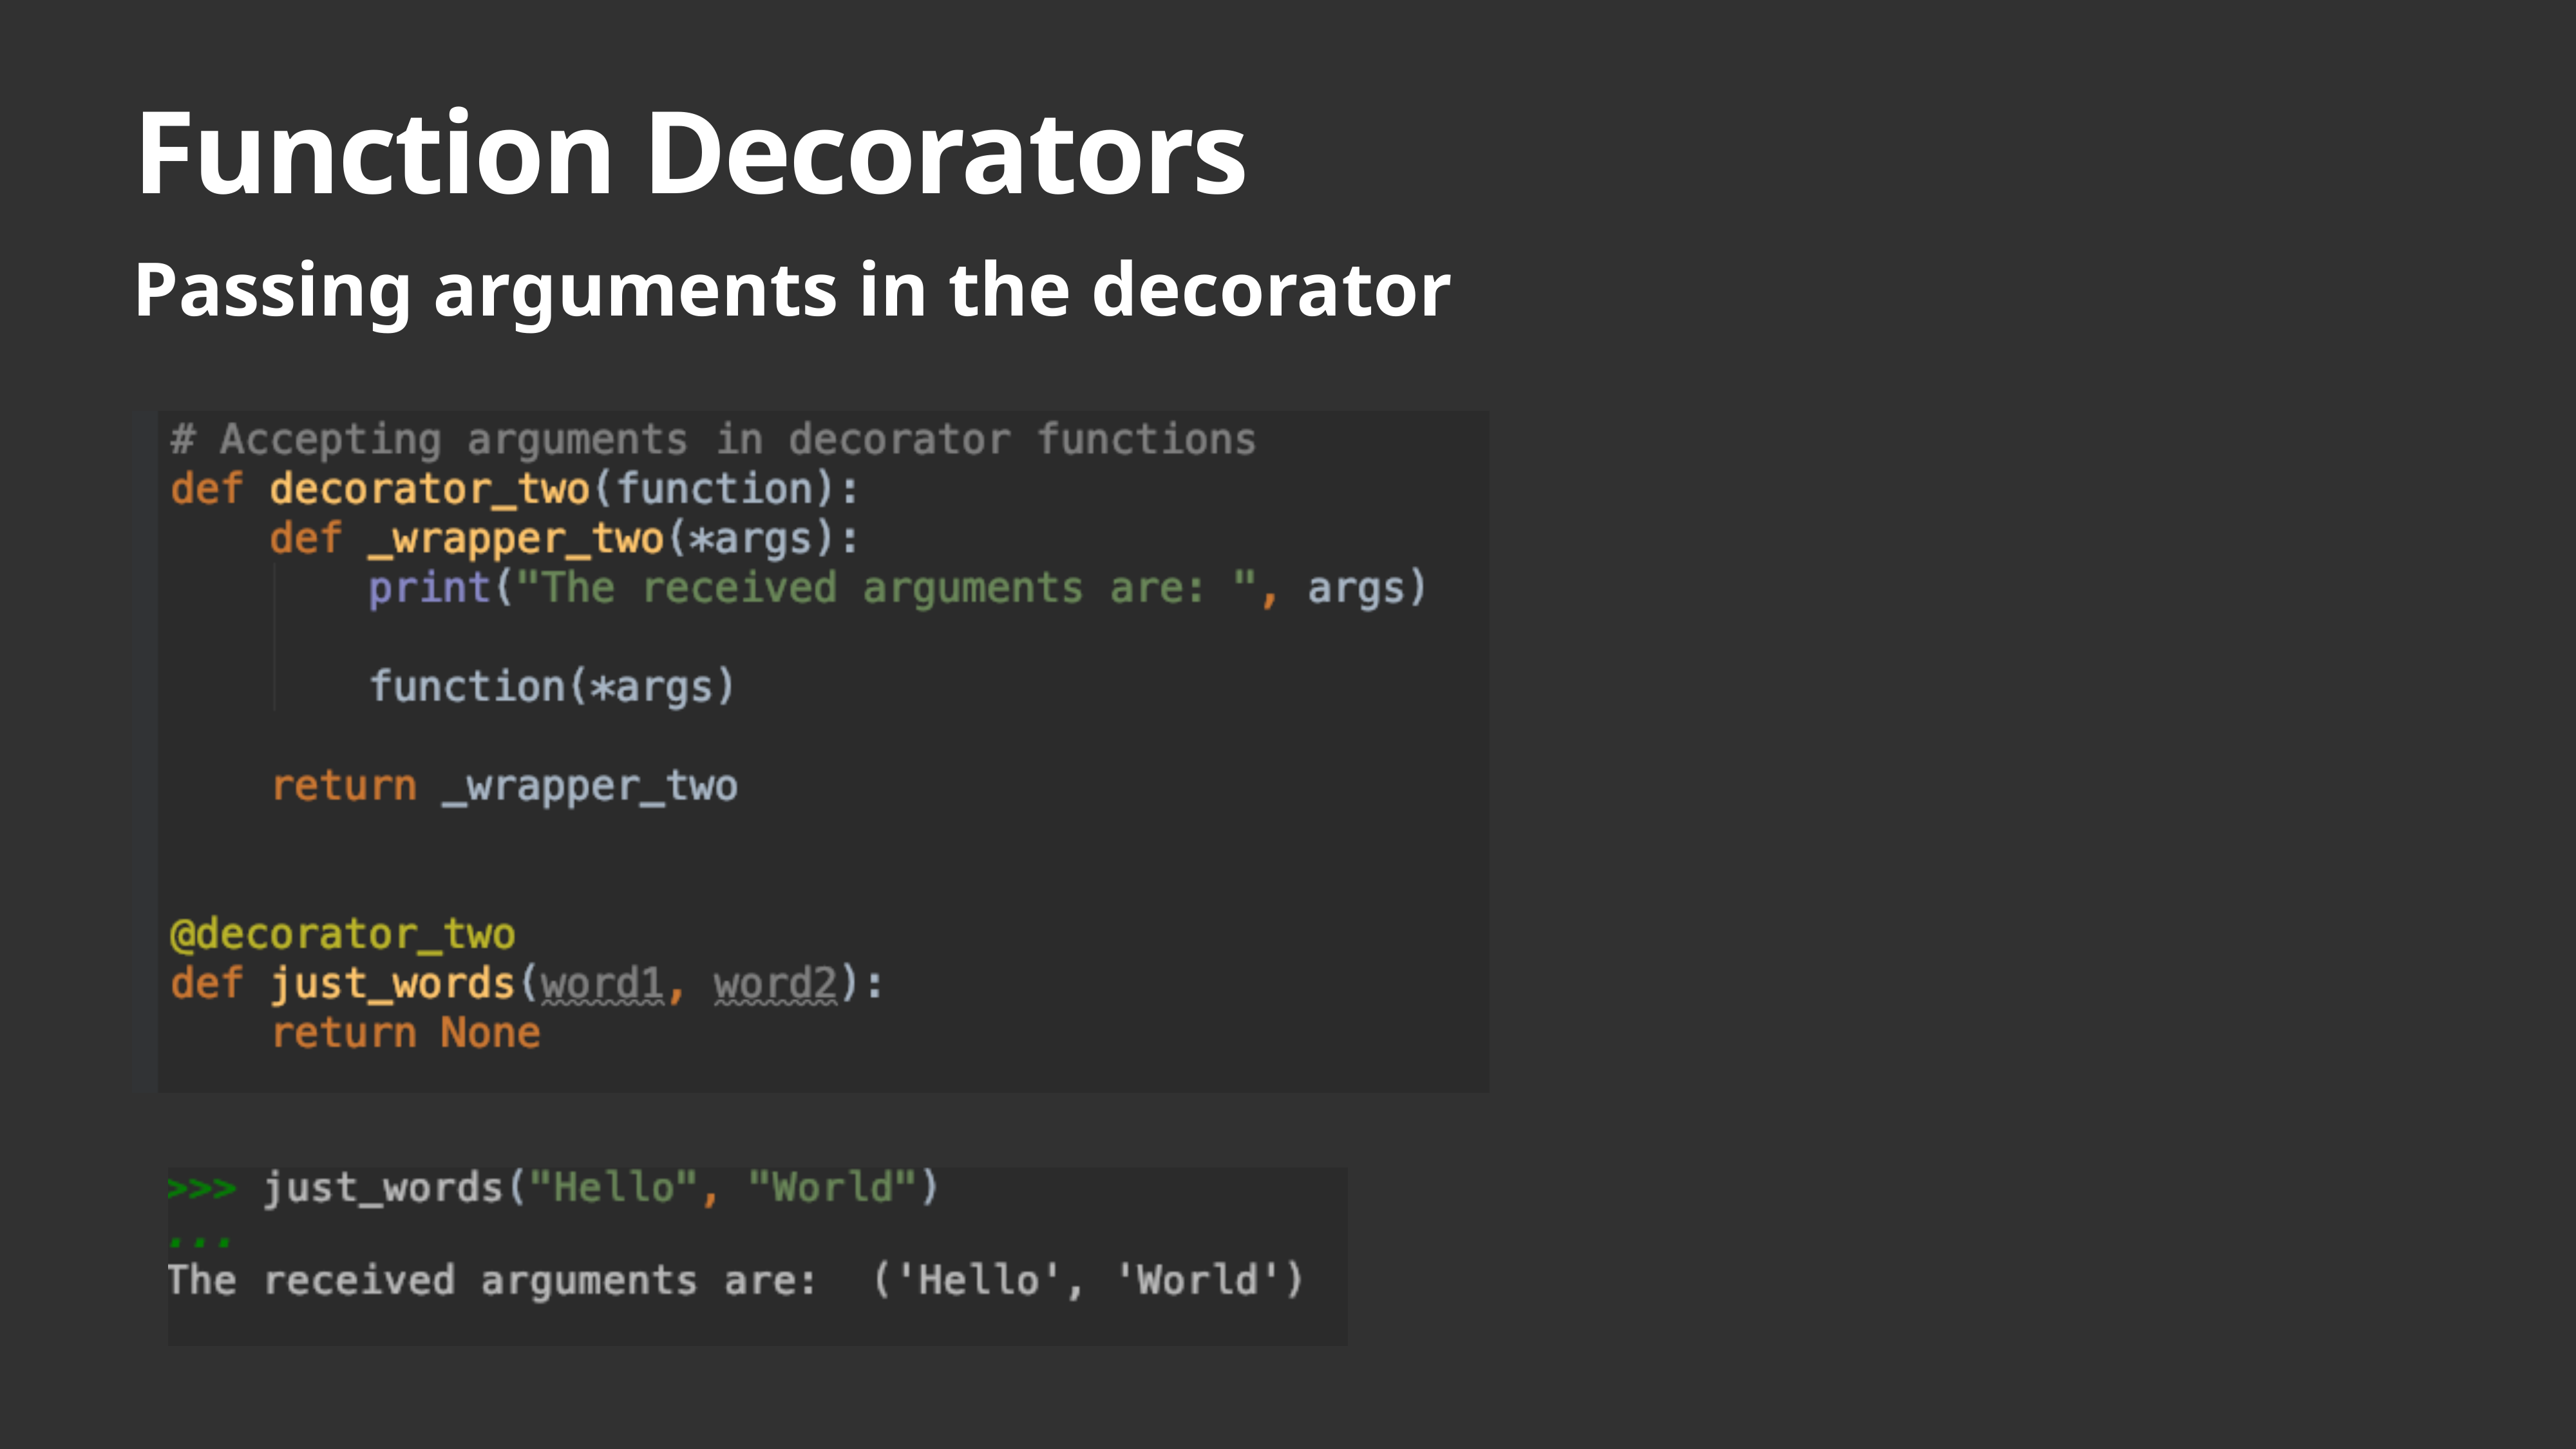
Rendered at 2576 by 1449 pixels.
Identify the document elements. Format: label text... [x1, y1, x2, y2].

title Function Decorators [127, 100, 2449, 237]
picture [168, 1168, 1348, 1346]
picture [131, 411, 1490, 1094]
text_box Passing arguments in the decorator [127, 237, 2449, 336]
